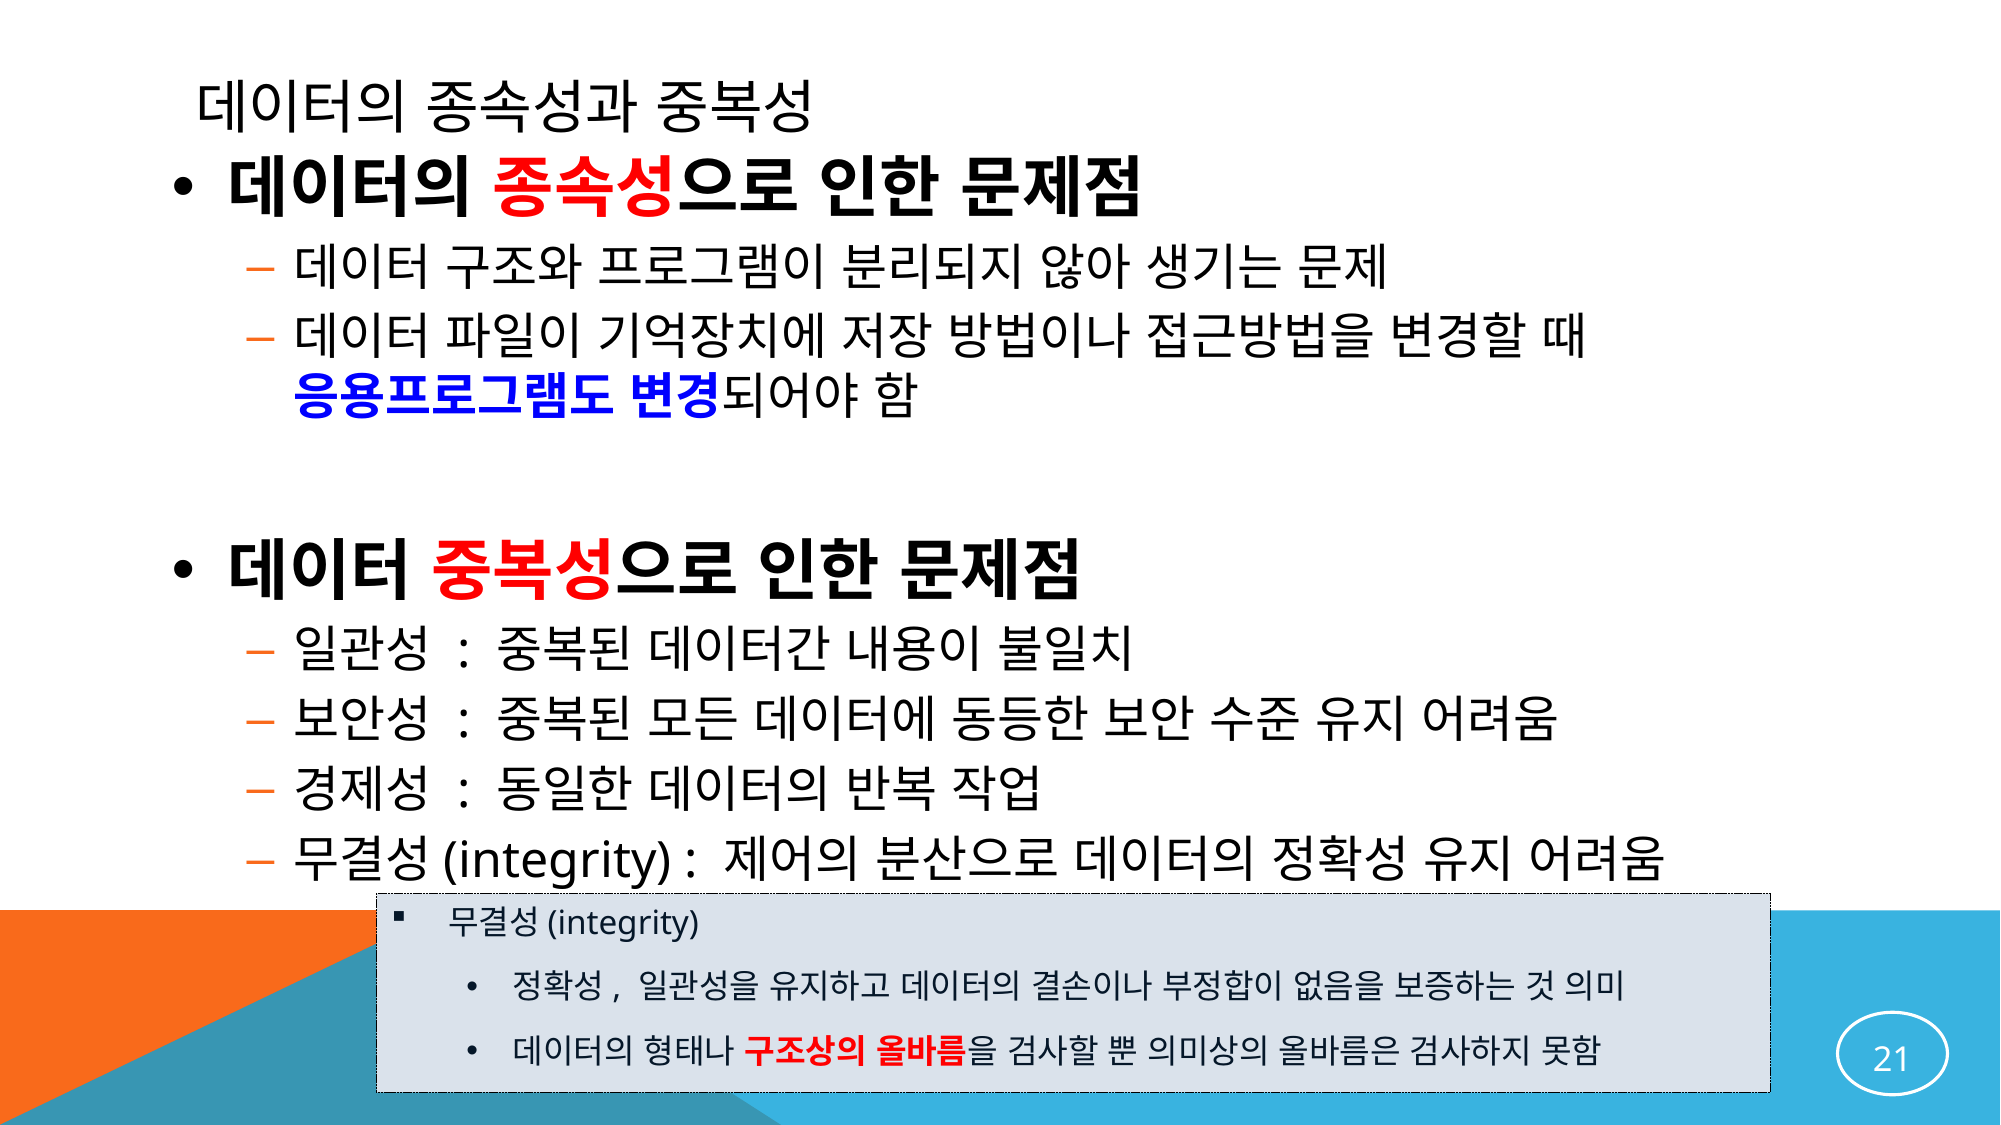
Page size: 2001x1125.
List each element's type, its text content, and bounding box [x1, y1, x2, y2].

title 데이터의 종속성과 중복성 [180, 60, 1825, 137]
text_box 무결성(integrity) 정확성, 일관성을 유지하고 데이터의 결손이나 부정합이 없음을 보증하는 것 의미 데이터의 형태나 구조상의 올바름을 검사할 뿐 의미상의 올바름은 검사하지 못함 [376, 893, 1771, 1093]
slide_number 21 [1835, 1010, 1950, 1097]
list 데이터의 종속성으로 인한 문제점 데이터 구조와 프로그램이 분리되지 않아 생기는 문제 데이터 파일이 기억장치에 저장 방법이나 접근방법을 변경할 때 응용프로그램도 변경되어야 함 데이터 중복성으로 인한 문제점 일관성 : 중복된 데이터간 내용이 불일치 보안성 : 중복된 모든 데이터에 동등한 보안 수준 유지 어려움 경제성 : 동일한 데이터의 반복 작업 무결성(integrity) : 제어의 분산으로 데이터의 정확성 유지 어려움 [156, 137, 1896, 1091]
